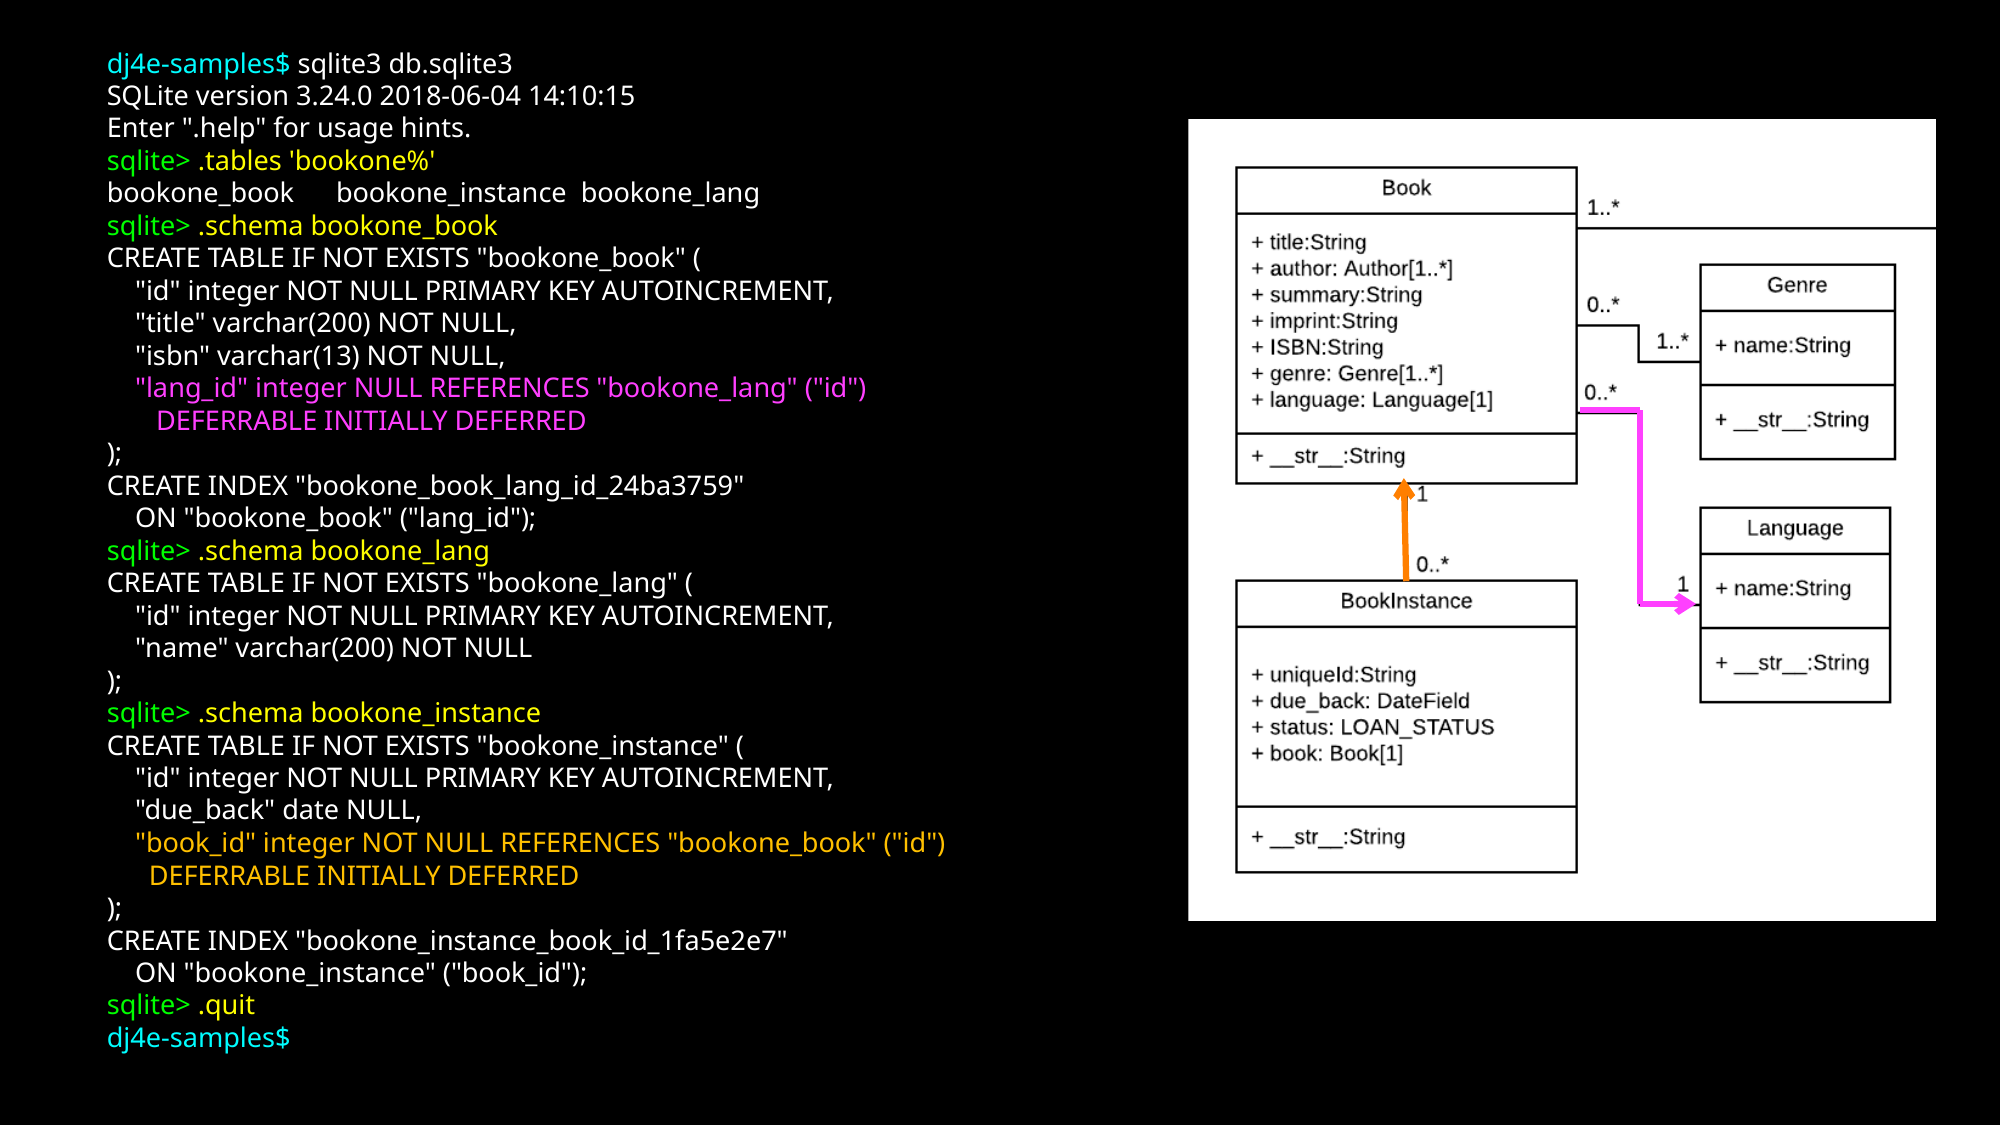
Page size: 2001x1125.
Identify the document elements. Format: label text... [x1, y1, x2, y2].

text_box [1403, 478, 1407, 582]
picture [1188, 119, 1936, 921]
text_box dj4e-samples$ sqlite3 db.sqlite3 SQLite version 3.24.0 2018-06-04 14:10:15 Enter ".help" for usage hints. sqlite> .tables 'bookone%' bookone_book bookone_instance bookone_lang sqlite> .schema bookone_book CREATE TABLE IF NOT EXISTS "bookone_book" ( "id" integer NOT NULL PRIMARY KEY AUTOINCREMENT, "title" varchar(200) NOT NULL, "isbn" varchar(13) NOT NULL, "lang_id" integer NULL REFERENCES "bookone_lang" ("id") DEFERRABLE INITIALLY DEFERRED ); CREATE INDEX "bookone_book_lang_id_24ba3759" ON "bookone_book" ("lang_id"); sqlite> .schema bookone_lang CREATE TABLE IF NOT EXISTS "bookone_lang" ( "id" integer NOT NULL PRIMARY KEY AUTOINCREMENT, "name" varchar(200) NOT NULL ); sqlite> .schema bookone_instance CREATE TABLE IF NOT EXISTS "bookone_instance" ( "id" integer NOT NULL PRIMARY KEY AUTOINCREMENT, "due_back" date NULL, "book_id" integer NOT NULL REFERENCES "bookone_book" ("id") DEFERRABLE INITIALLY DEFERRED ); CREATE INDEX "bookone_instance_book_id_1fa5e2e7" ON "bookone_instance" ("book_id"); sqlite> .quit dj4e-samples$ [92, 38, 1887, 1061]
